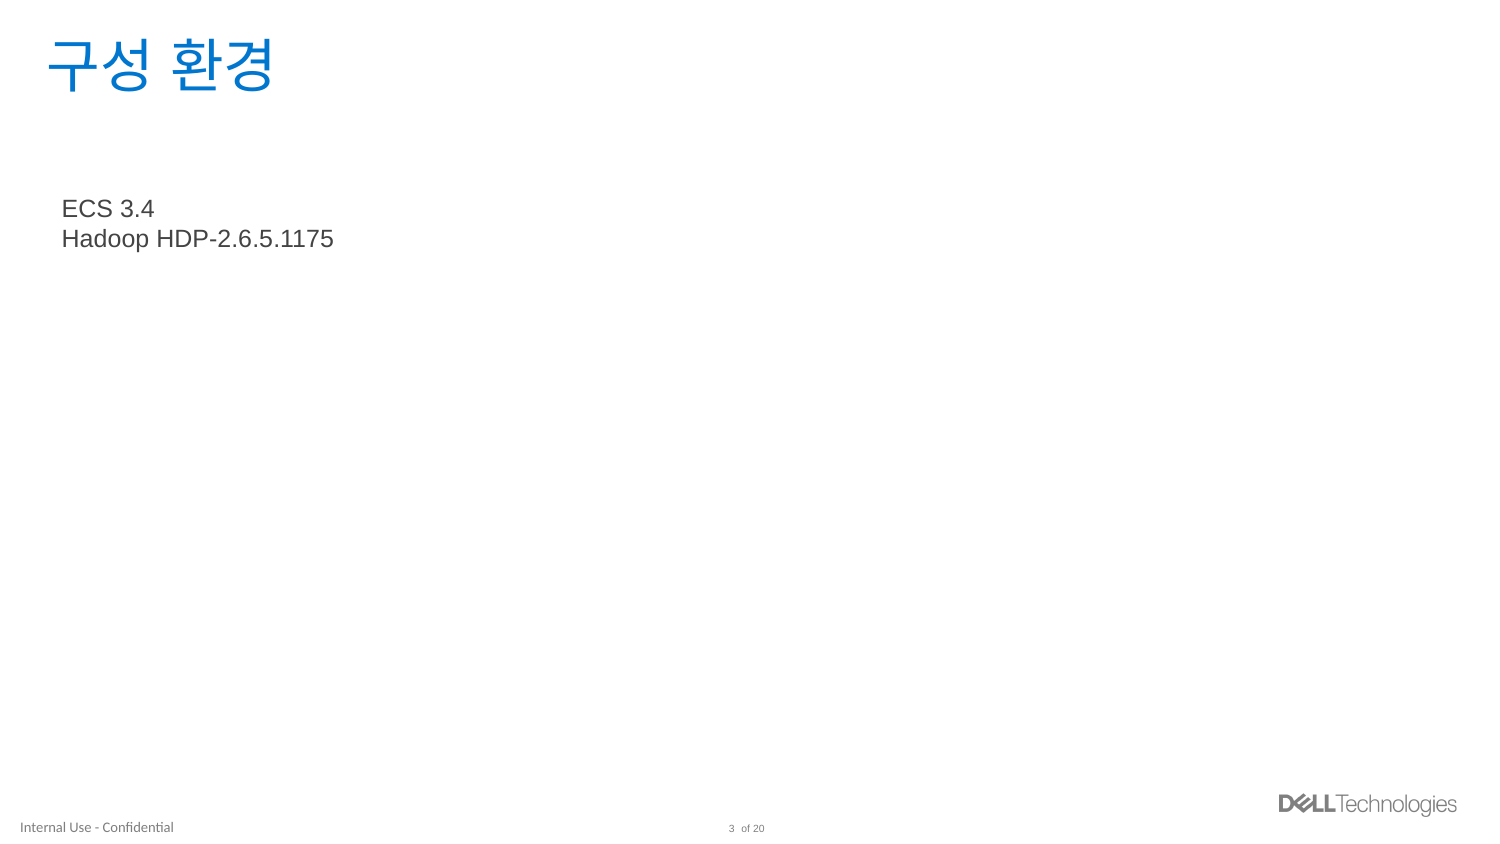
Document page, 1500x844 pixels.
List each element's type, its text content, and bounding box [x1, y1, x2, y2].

title 구성 환경 [46, 37, 1454, 102]
picture [1279, 793, 1457, 817]
text_box ECS 3.4 Hadoop HDP-2.6.5.1175 [46, 185, 1436, 271]
